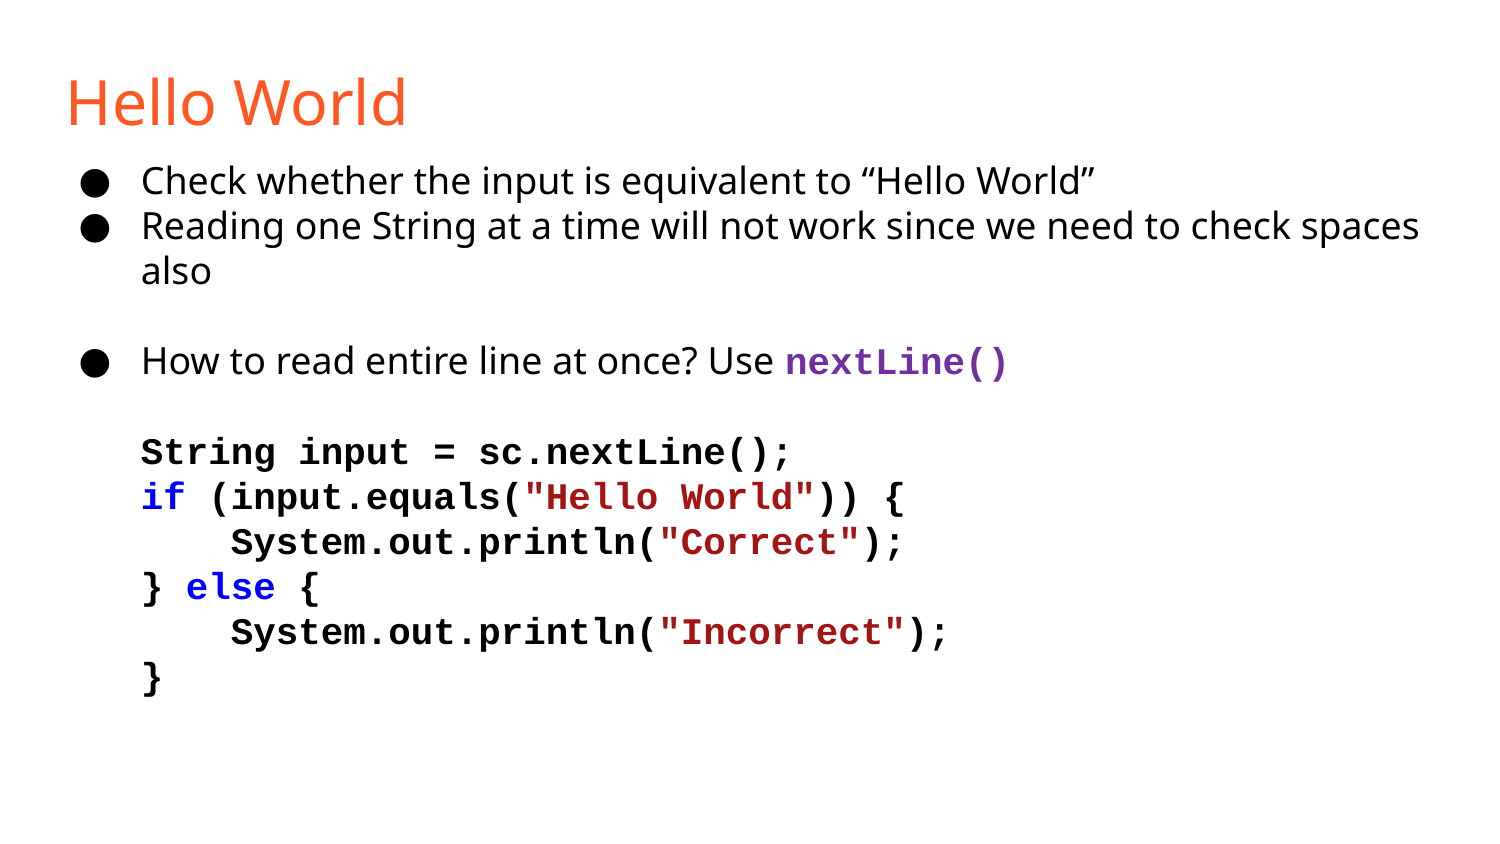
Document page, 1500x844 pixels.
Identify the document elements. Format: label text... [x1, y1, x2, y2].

text_box Check whether the input is equivalent to “Hello World” Reading one String at a time will not work since we need to check spaces also How to read entire line at once? Use nextLine() String input = sc.nextLine(); if (input.equals("Hello World")) { System.out.println("Correct"); } else { System.out.println("Incorrect"); } [51, 141, 1449, 702]
text_box Hello World [51, 47, 1449, 141]
